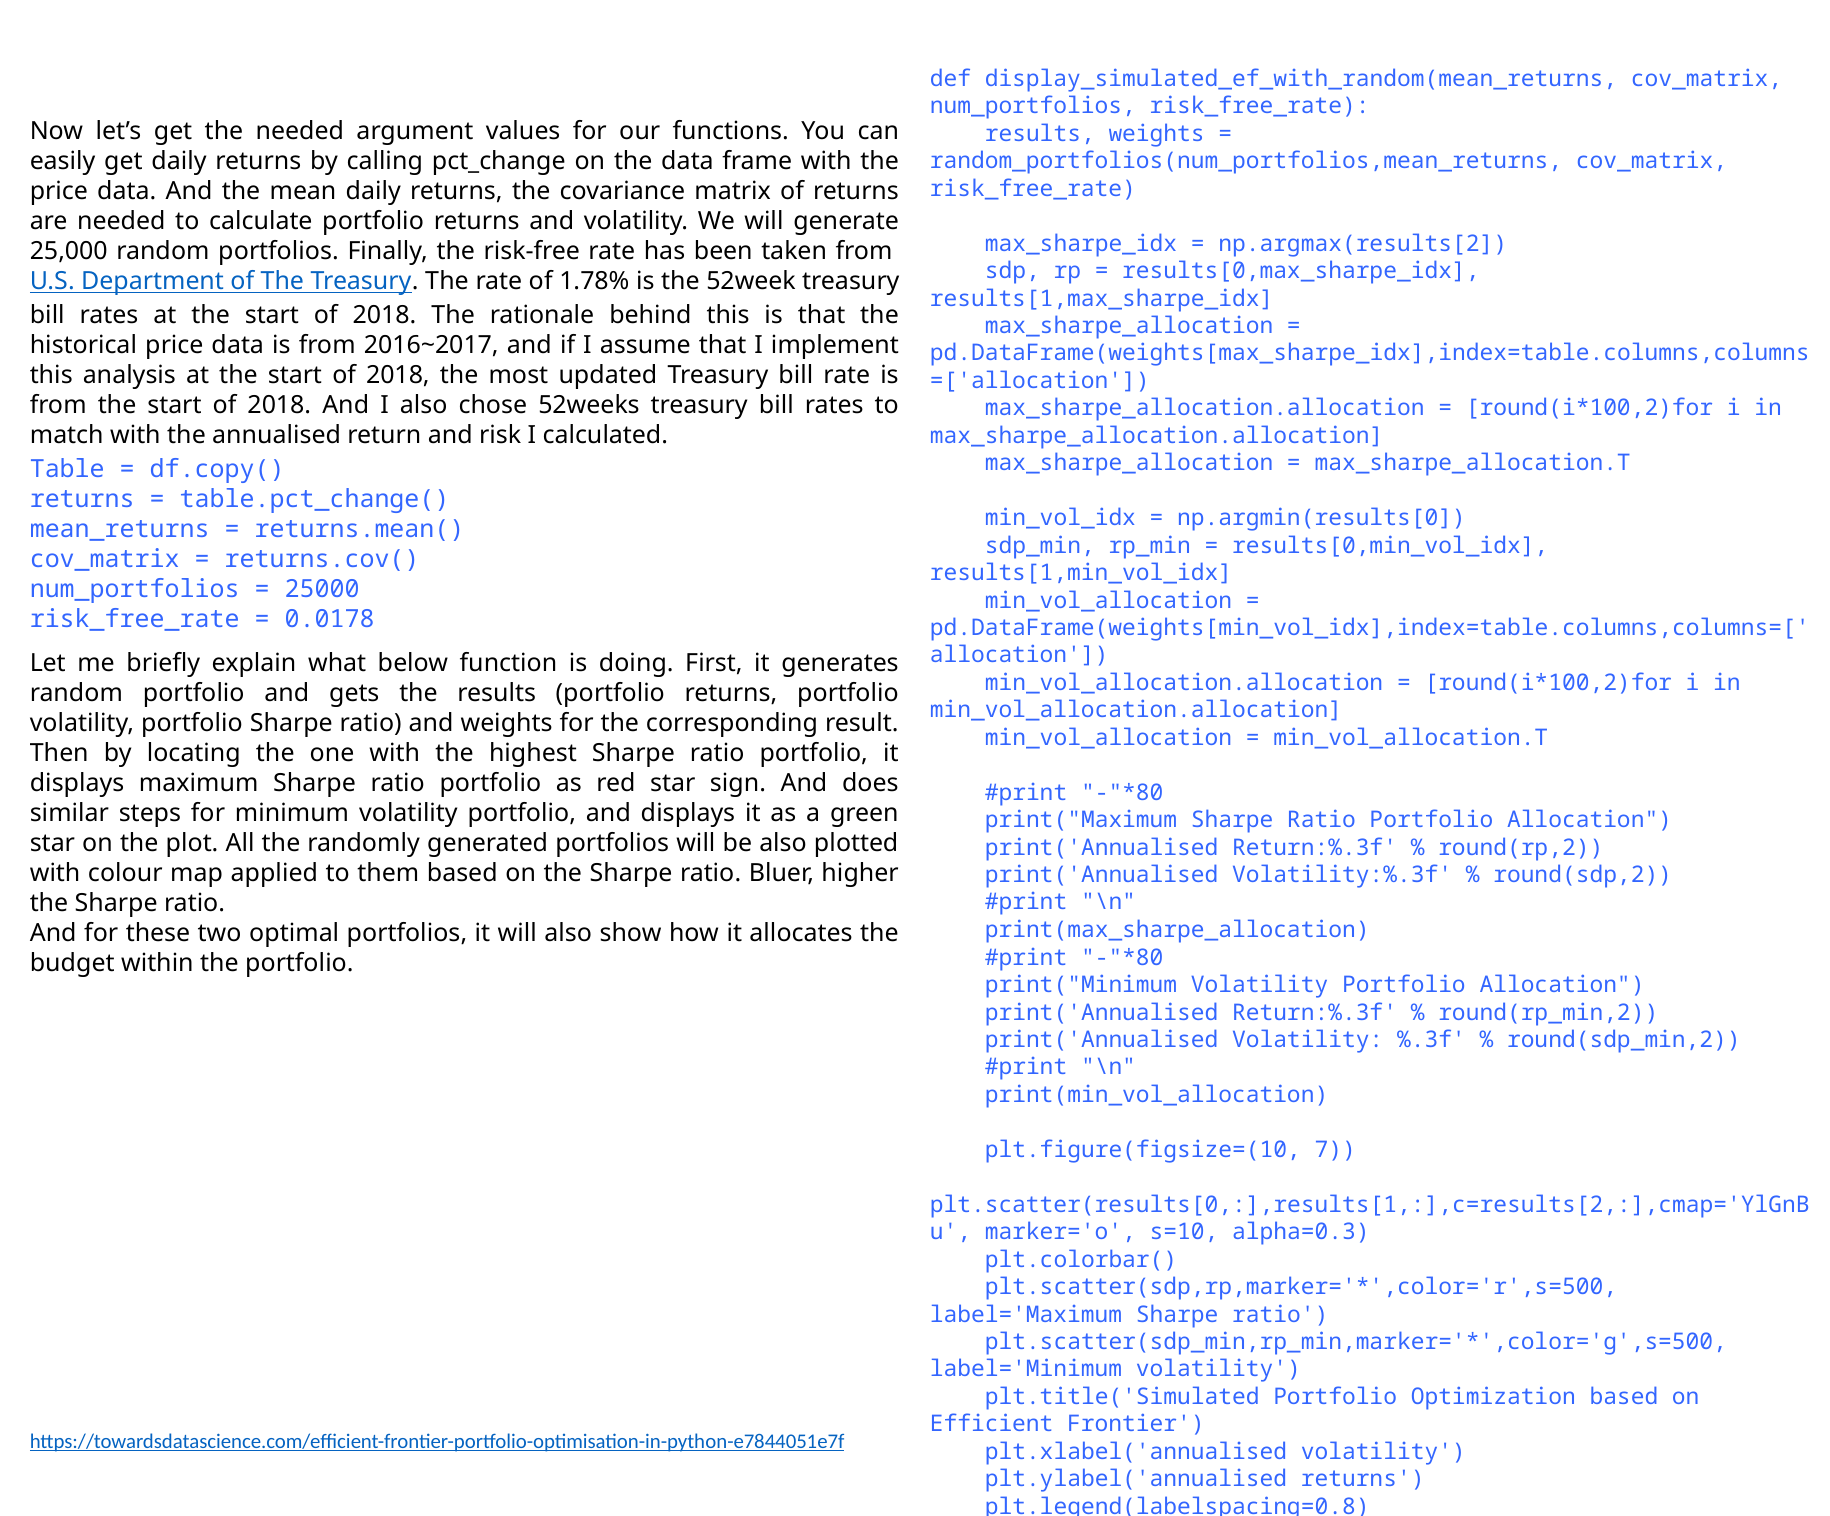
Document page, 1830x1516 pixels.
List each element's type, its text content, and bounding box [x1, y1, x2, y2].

text_box Now let’s get the needed argument values for our functions. You can easily get daily returns by calling pct_change on the data frame with the price data. And the mean daily returns, the covariance matrix of returns are needed to calculate portfolio returns and volatility. We will generate 25,000 random portfolios. Finally, the risk-free rate has been taken from U.S. Department of The Treasury. The rate of 1.78% is the 52week treasury bill rates at the start of 2018. The rationale behind this is that the historical price data is from 2016~2017, and if I assume that I implement this analysis at the start of 2018, the most updated Treasury bill rate is from the start of 2018. And I also chose 52weeks treasury bill rates to match with the annualised return and risk I calculated. [14, 107, 915, 456]
text_box Let me briefly explain what below function is doing. First, it generates random portfolio and gets the results (portfolio returns, portfolio volatility, portfolio Sharpe ratio) and weights for the corresponding result. Then by locating the one with the highest Sharpe ratio portfolio, it displays maximum Sharpe ratio portfolio as red star sign. And does similar steps for minimum volatility portfolio, and displays it as a green star on the plot. All the randomly generated portfolios will be also plotted with colour map applied to them based on the Sharpe ratio. Bluer, higher the Sharpe ratio. And for these two optimal portfolios, it will also show how it allocates the budget within the portfolio. [14, 639, 915, 984]
text_box Table = df.copy() returns = table.pct_change() mean_returns = returns.mean() cov_matrix = returns.cov() num_portfolios = 25000 risk_free_rate = 0.0178 [15, 444, 915, 639]
text_box https://towardsdatascience.com/efficient-frontier-portfolio-optimisation-in-python-e7844051e7f [15, 1420, 915, 1460]
text_box def display_simulated_ef_with_random(mean_returns, cov_matrix, num_portfolios, risk_free_rate): results, weights = random_portfolios(num_portfolios,mean_returns, cov_matrix, risk_free_rate) max_sharpe_idx = np.argmax(results[2]) sdp, rp = results[0,max_sharpe_idx], results[1,max_sharpe_idx] max_sharpe_allocation = pd.DataFrame(weights[max_sharpe_idx],index=table.columns,columns=['allocation']) max_sharpe_allocation.allocation = [round(i*100,2)for i in max_sharpe_allocation.allocation] max_sharpe_allocation = max_sharpe_allocation.T min_vol_idx = np.argmin(results[0]) sdp_min, rp_min = results[0,min_vol_idx], results[1,min_vol_idx] min_vol_allocation = pd.DataFrame(weights[min_vol_idx],index=table.columns,columns=['allocation']) min_vol_allocation.allocation = [round(i*100,2)for i in min_vol_allocation.allocation] min_vol_allocation = min_vol_allocation.T #print "-"*80 print("Maximum Sharpe Ratio Portfolio Allocation") print('Annualised Return:%.3f' % round(rp,2)) print('Annualised Volatility:%.3f' % round(sdp,2)) #print "\n" print(max_sharpe_allocation) #print "-"*80 print("Minimum Volatility Portfolio Allocation") print('Annualised Return:%.3f' % round(rp_min,2)) print('Annualised Volatility: %.3f' % round(sdp_min,2)) #print "\n" print(min_vol_allocation) plt.figure(figsize=(10, 7)) plt.scatter(results[0,:],results[1,:],c=results[2,:],cmap='YlGnBu', marker='o', s=10, alpha=0.3) plt.colorbar() plt.scatter(sdp,rp,marker='*',color='r',s=500, label='Maximum Sharpe ratio') plt.scatter(sdp_min,rp_min,marker='*',color='g',s=500, label='Minimum volatility') plt.title('Simulated Portfolio Optimization based on Efficient Frontier') plt.xlabel('annualised volatility') plt.ylabel('annualised returns') plt.legend(labelspacing=0.8) display_simulated_ef_with_random(mean_returns, cov_matrix,num_portfolios,risk_free_rate) [915, 55, 1830, 1516]
